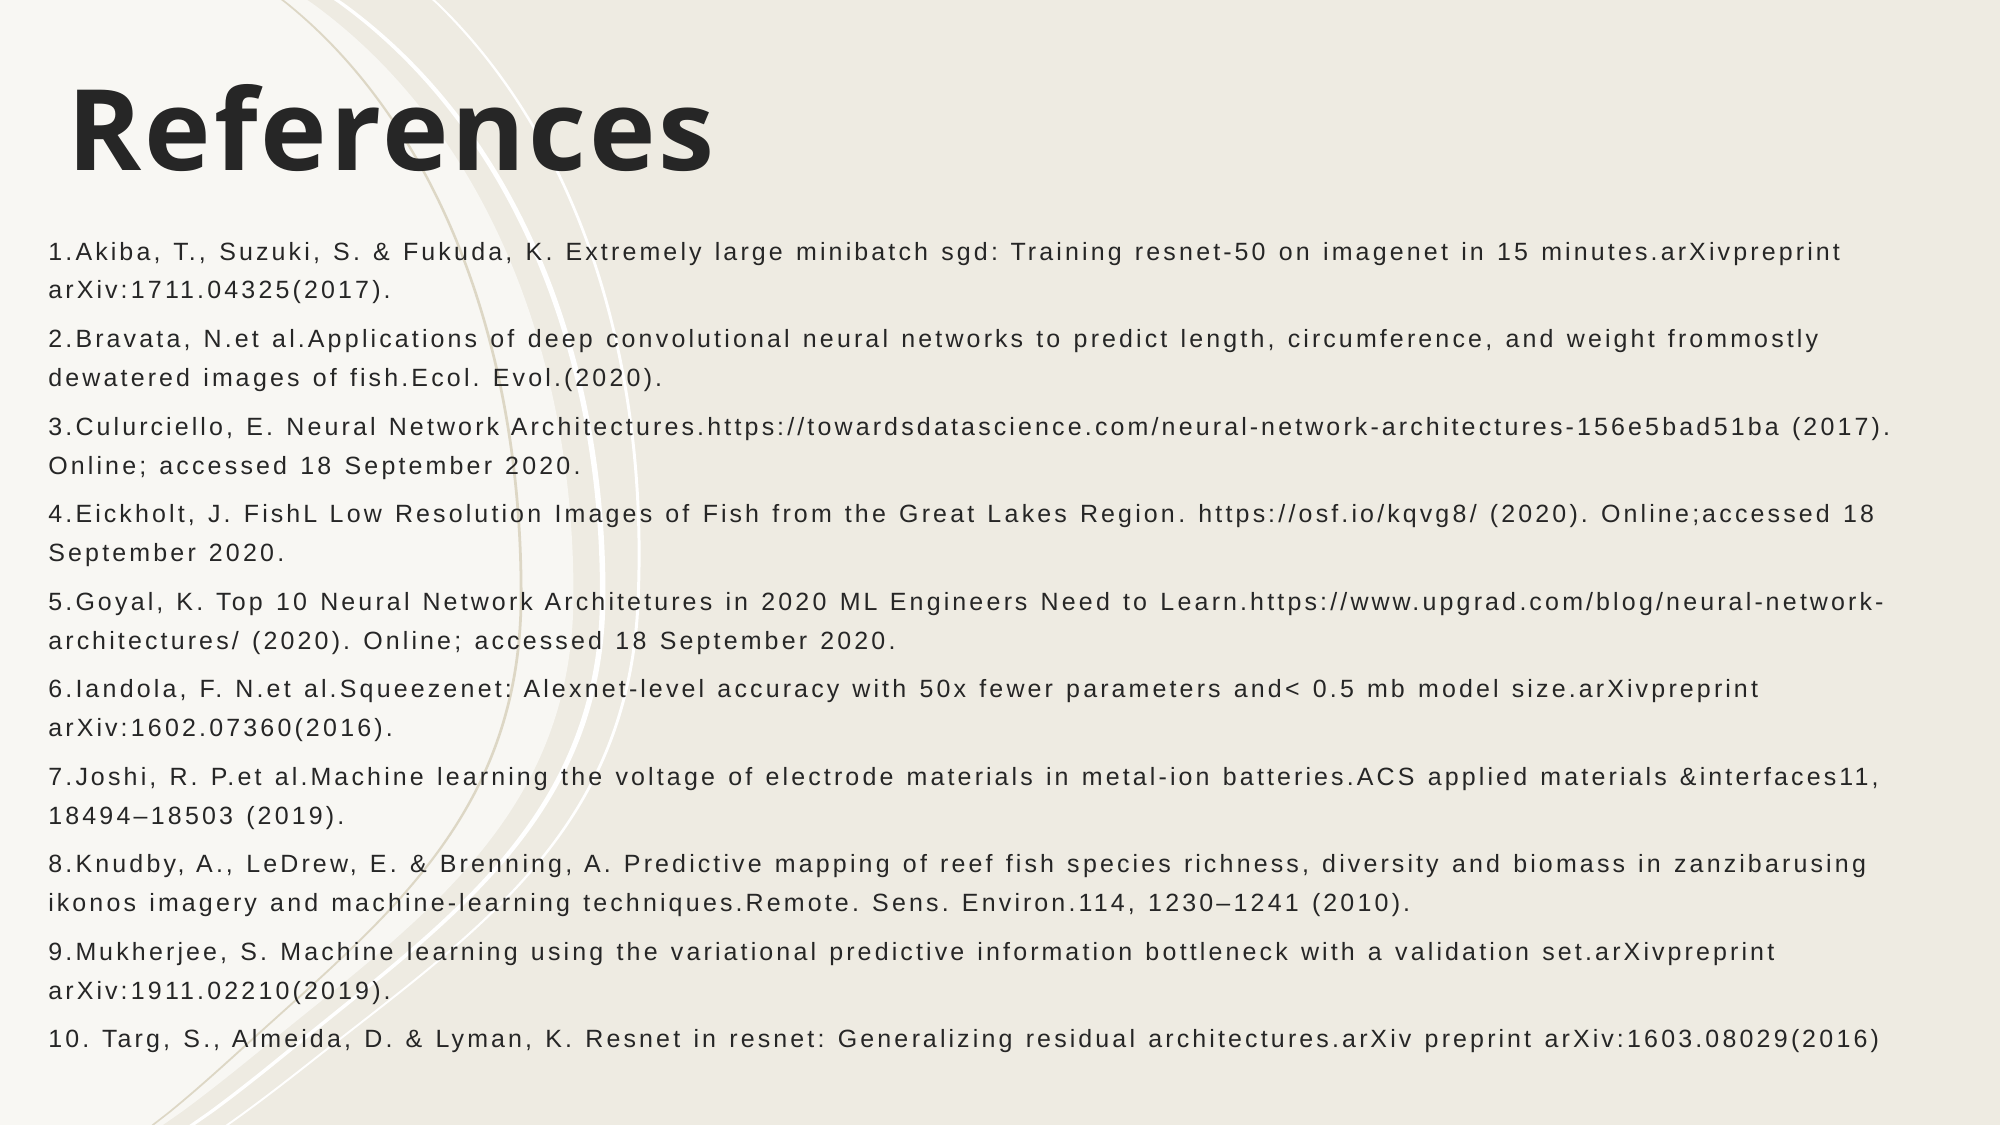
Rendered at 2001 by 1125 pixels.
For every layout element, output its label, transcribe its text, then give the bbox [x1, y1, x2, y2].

title References [49, 50, 782, 208]
subtitle 1.Akiba, T., Suzuki, S. & Fukuda, K. Extremely large minibatch sgd: Training resnet-50 on imagenet in 15 minutes.arXivpreprint arXiv:1711.04325(2017). 2.Bravata, N.et al.Applications of deep convolutional neural networks to predict length, circumference, and weight frommostly dewatered images of fish.Ecol. Evol.(2020). 3.Culurciello, E. Neural Network Architectures.https://towardsdatascience.com/neural-network-architectures-156e5bad51ba (2017). Online; accessed 18 September 2020. 4.Eickholt, J. FishL Low Resolution Images of Fish from the Great Lakes Region. https://osf.io/kqvg8/ (2020). Online;accessed 18 September 2020. 5.Goyal, K. Top 10 Neural Network Architetures in 2020 ML Engineers Need to Learn.https://www.upgrad.com/blog/neural-network-architectures/ (2020). Online; accessed 18 September 2020. 6.Iandola, F. N.et al.Squeezenet: Alexnet-level accuracy with 50x fewer parameters and< 0.5 mb model size.arXivpreprint arXiv:1602.07360(2016). 7.Joshi, R. P.et al.Machine learning the voltage of electrode materials in metal-ion batteries.ACS applied materials &interfaces11, 18494–18503 (2019). 8.Knudby, A., LeDrew, E. & Brenning, A. Predictive mapping of reef fish species richness, diversity and biomass in zanzibarusing ikonos imagery and machine-learning techniques.Remote. Sens. Environ.114, 1230–1241 (2010). 9.Mukherjee, S. Machine learning using the variational predictive information bottleneck with a validation set.arXivpreprint arXiv:1911.02210(2019). 10. Targ, S., Almeida, D. & Lyman, K. Resnet in resnet: Generalizing residual architectures.arXiv preprint arXiv:1603.08029(2016) [30, 208, 1929, 1089]
